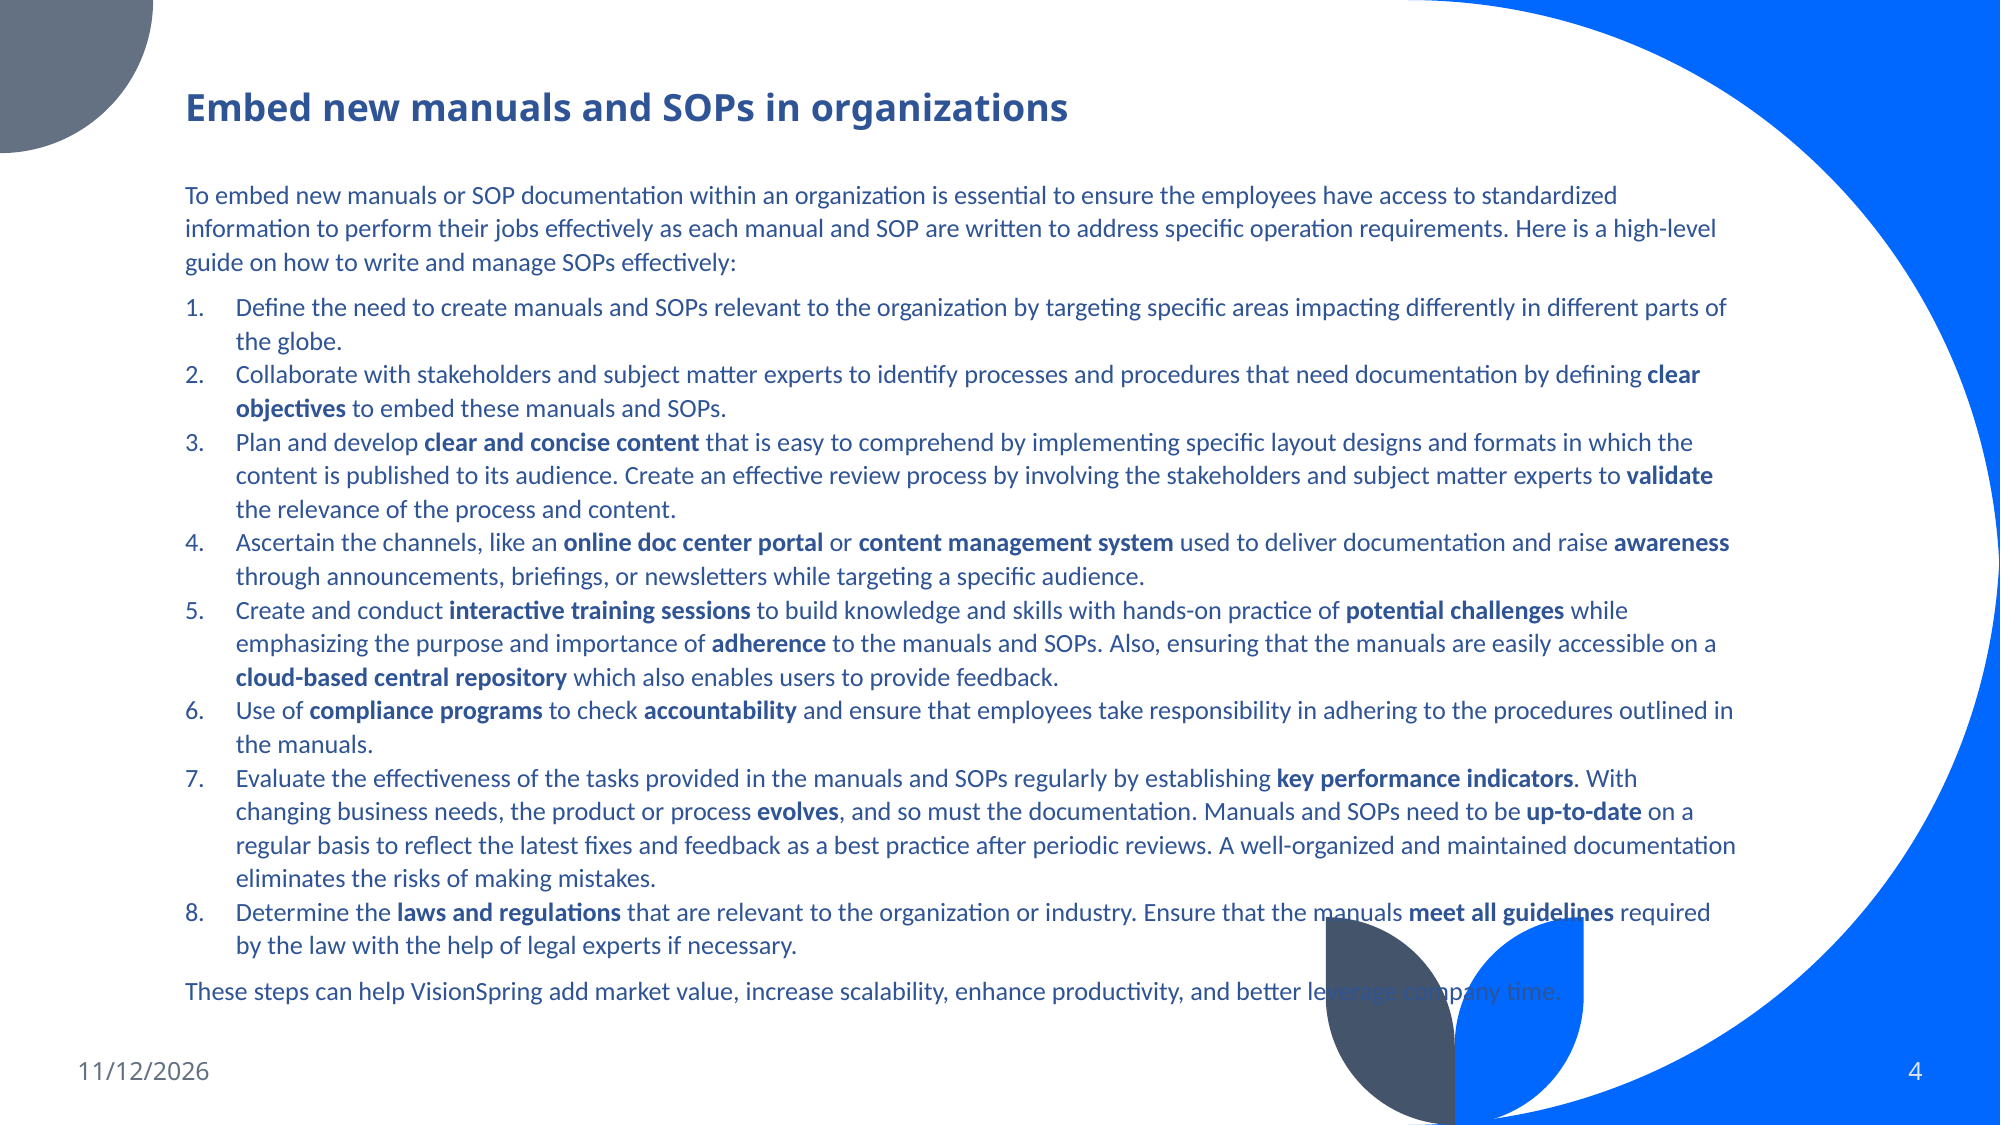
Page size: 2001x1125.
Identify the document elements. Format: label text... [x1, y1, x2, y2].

list To embed new manuals or SOP documentation within an organization is essential to ensure the employees have access to standardized information to perform their jobs effectively as each manual and SOP are written to address specific operation requirements. Here is a high-level guide on how to write and manage SOPs effectively: Define the need to create manuals and SOPs relevant to the organization by targeting specific areas impacting differently in different parts of the globe. Collaborate with stakeholders and subject matter experts to identify processes and procedures that need documentation by defining clear objectives to embed these manuals and SOPs. Plan and develop clear and concise content that is easy to comprehend by implementing specific layout designs and formats in which the content is published to its audience. Create an effective review process by involving the stakeholders and subject matter experts to validate the relevance of the process and content. Ascertain the channels, like an online doc center portal or content management system used to deliver documentation and raise awareness through announcements, briefings, or newsletters while targeting a specific audience. Create and conduct interactive training sessions to build knowledge and skills with hands-on practice of potential challenges while emphasizing the purpose and importance of adherence to the manuals and SOPs. Also, ensuring that the manuals are easily accessible on a cloud-based central repository which also enables users to provide feedback. Use of compliance programs to check accountability and ensure that employees take responsibility in adhering to the procedures outlined in the manuals. Evaluate the effectiveness of the tasks provided in the manuals and SOPs regularly by establishing key performance indicators. With changing business needs, the product or process evolves, and so must the documentation. Manuals and SOPs need to be up-to-date on a regular basis to reflect the latest fixes and feedback as a best practice after periodic reviews. A well-organized and maintained documentation eliminates the risks of making mistakes. Determine the laws and regulations that are relevant to the organization or industry. Ensure that the manuals meet all guidelines required by the law with the help of legal experts if necessary. These steps can help VisionSpring add market value, increase scalability, enhance productivity, and better leverage company time. [170, 168, 1751, 1014]
title Embed new manuals and SOPs in organizations [170, 25, 1775, 137]
slide_number 4 [1665, 1042, 1938, 1103]
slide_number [62, 1042, 513, 1103]
